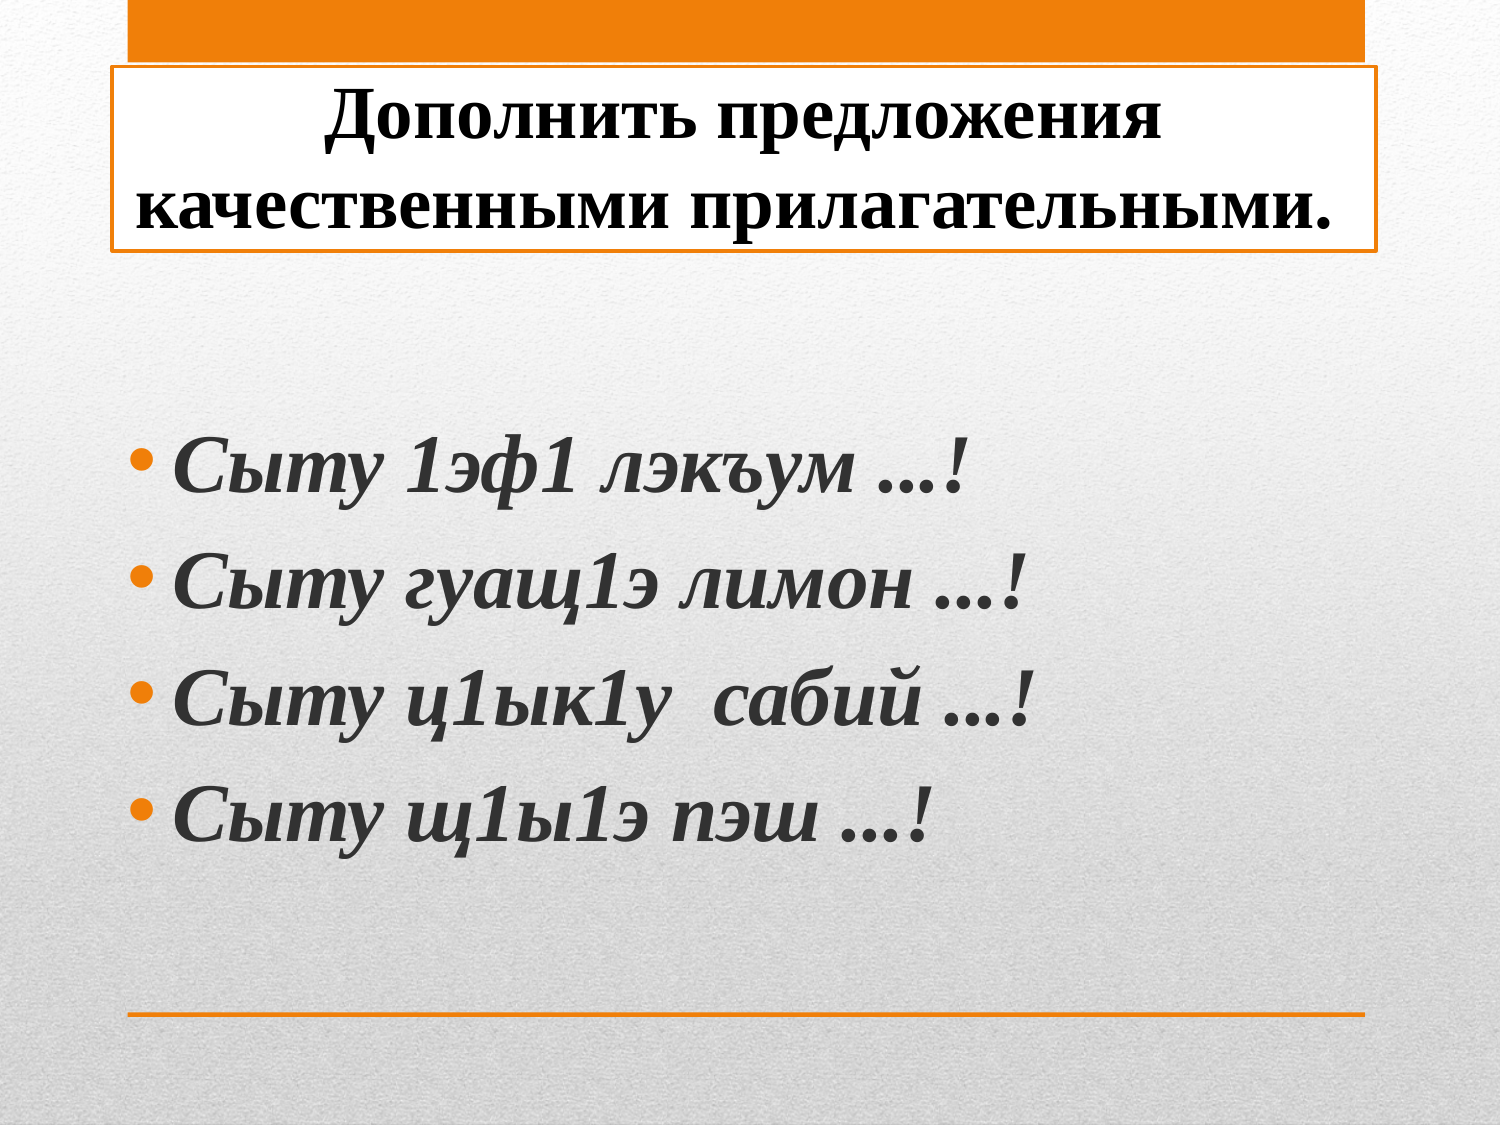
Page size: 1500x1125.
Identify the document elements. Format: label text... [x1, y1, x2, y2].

list Сыту 1эф1 лэкъум ...! Сыту гуащ1э лимон ...! Сыту ц1ык1у сабий ...! Сыту щ1ы1э пэш ...! [112, 349, 1350, 988]
title Дополнить предложения качественными прилагательными. [110, 65, 1378, 253]
